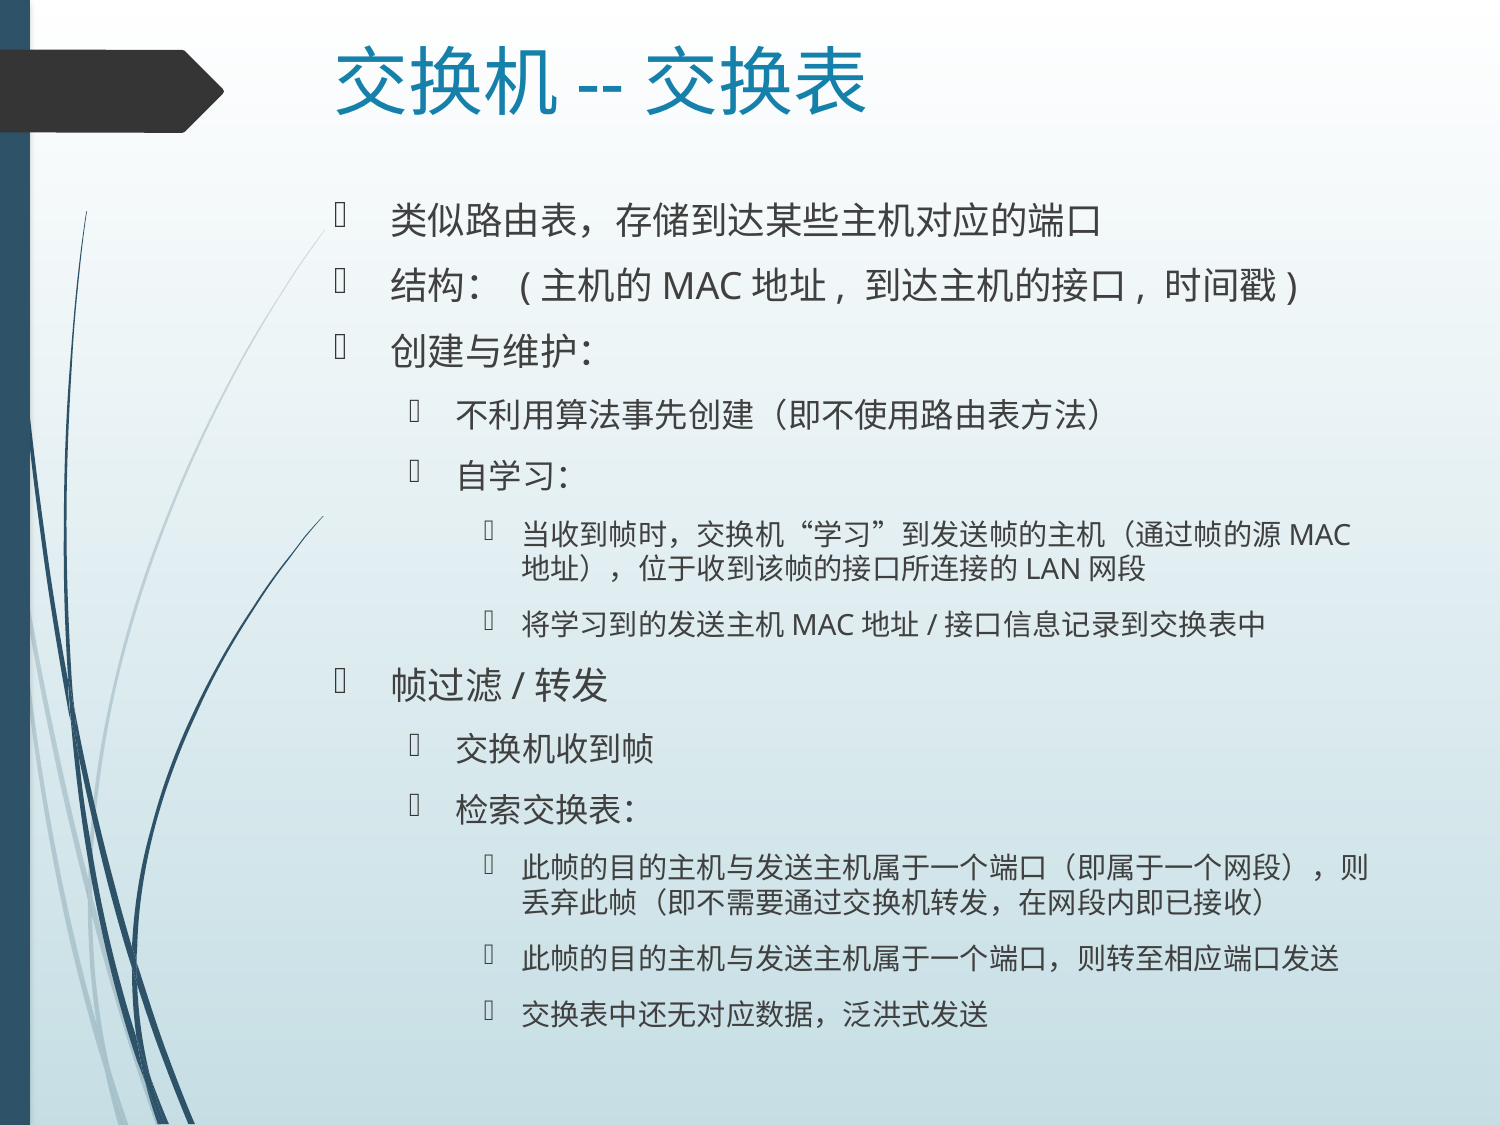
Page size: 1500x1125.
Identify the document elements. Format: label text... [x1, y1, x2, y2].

list 类似路由表，存储到达某些主机对应的端口 结构： (主机的MAC地址, 到达主机的接口, 时间戳) 创建与维护： 不利用算法事先创建（即不使用路由表方法） 自学习： 当收到帧时，交换机“学习”到发送帧的主机（通过帧的源MAC地址），位于收到该帧的接口所连接的LAN网段 将学习到的发送主机MAC地址/接口信息记录到交换表中 帧过滤/转发 交换机收到帧 检索交换表： 此帧的目的主机与发送主机属于一个端口（即属于一个网段），则丢弃此帧（即不需要通过交换机转发，在网段内即已接收） 此帧的目的主机与发送主机属于一个端口，则转至相应端口发送 交换表中还无对应数据，泛洪式发送 [318, 189, 1400, 1087]
title 交换机--交换表 [318, 27, 1400, 156]
